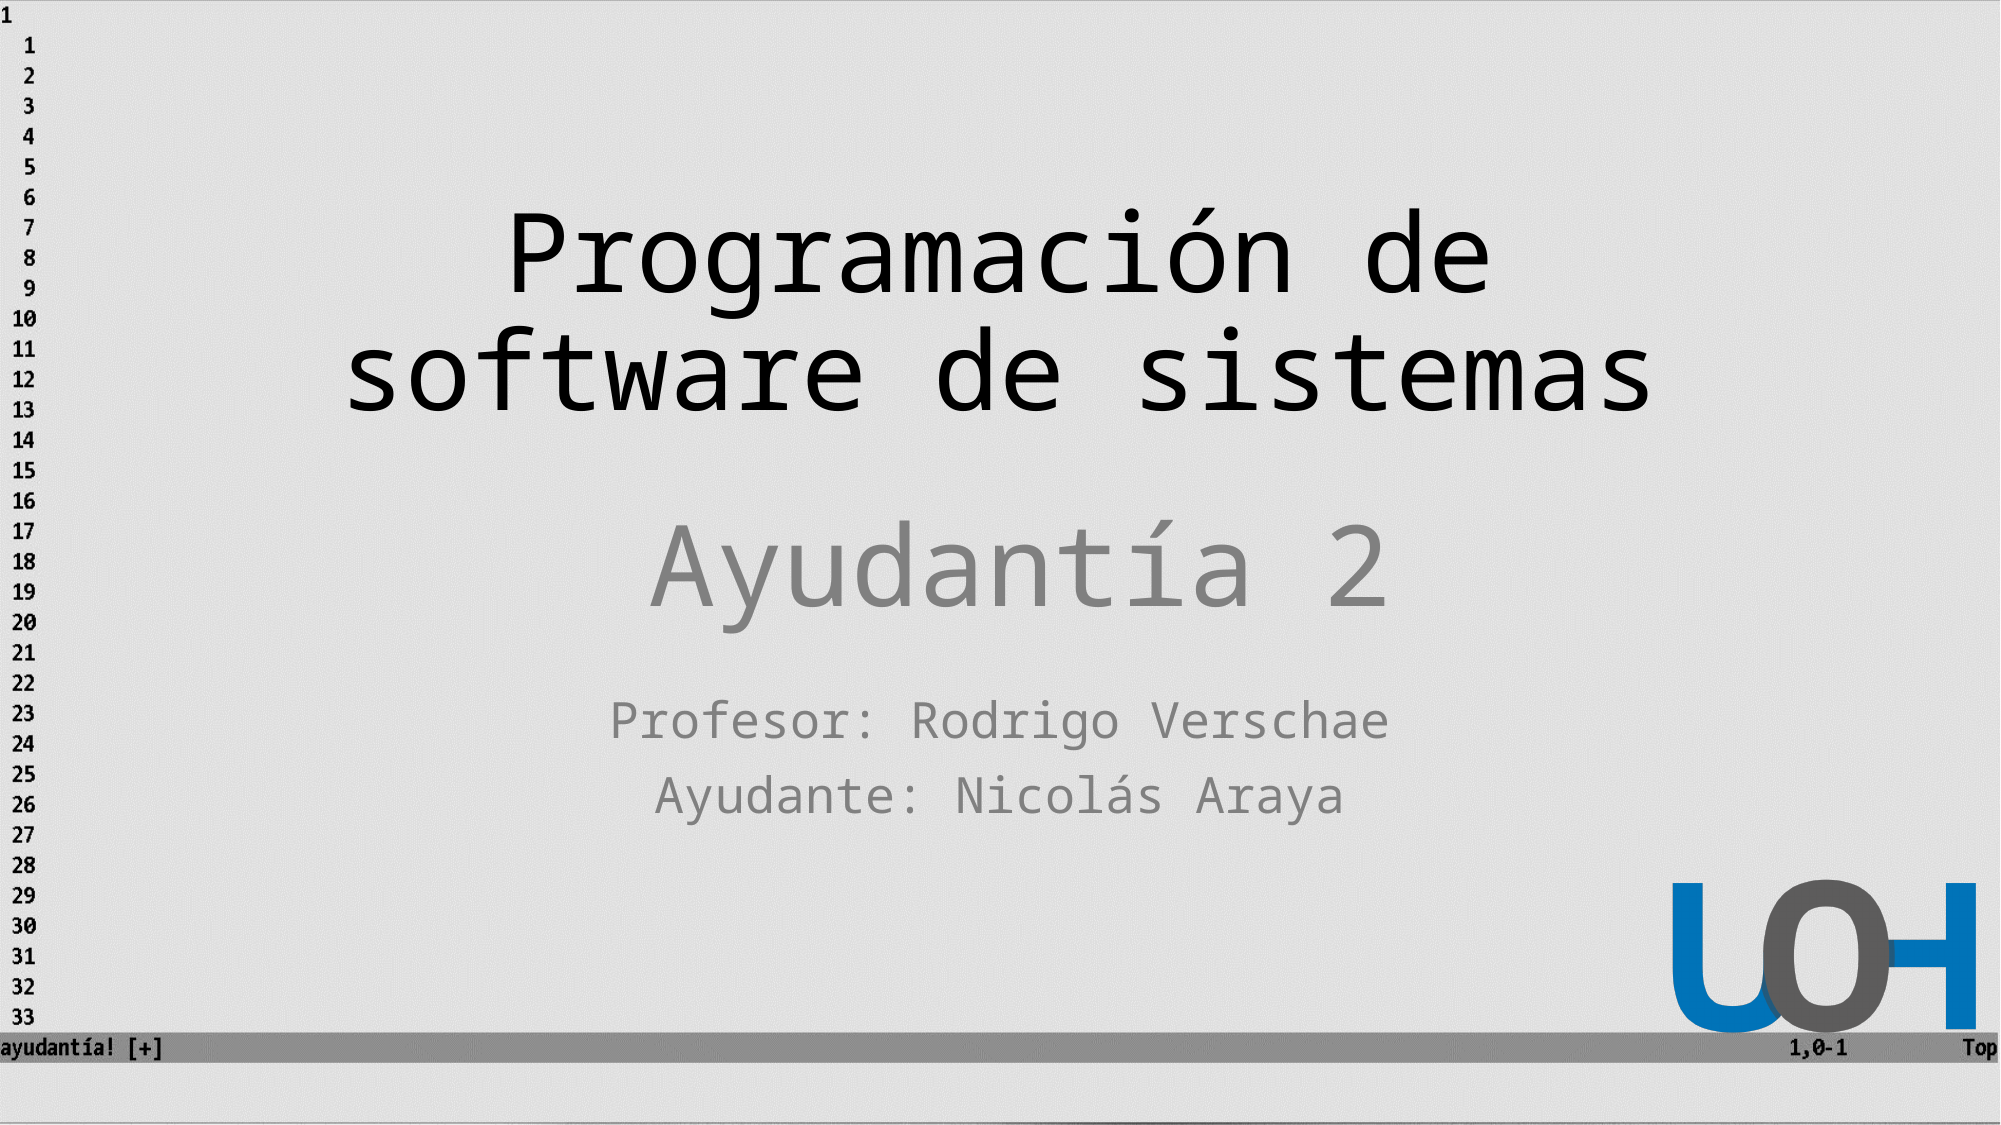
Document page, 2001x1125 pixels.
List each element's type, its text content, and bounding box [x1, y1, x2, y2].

text_box Ayudantía 2 [633, 486, 1412, 637]
title Programación de software de sistemas [249, 182, 1750, 575]
picture [0, 0, 2001, 1125]
subtitle Profesor: Rodrigo Verschae Ayudante: Nicolás Araya [249, 687, 1750, 960]
